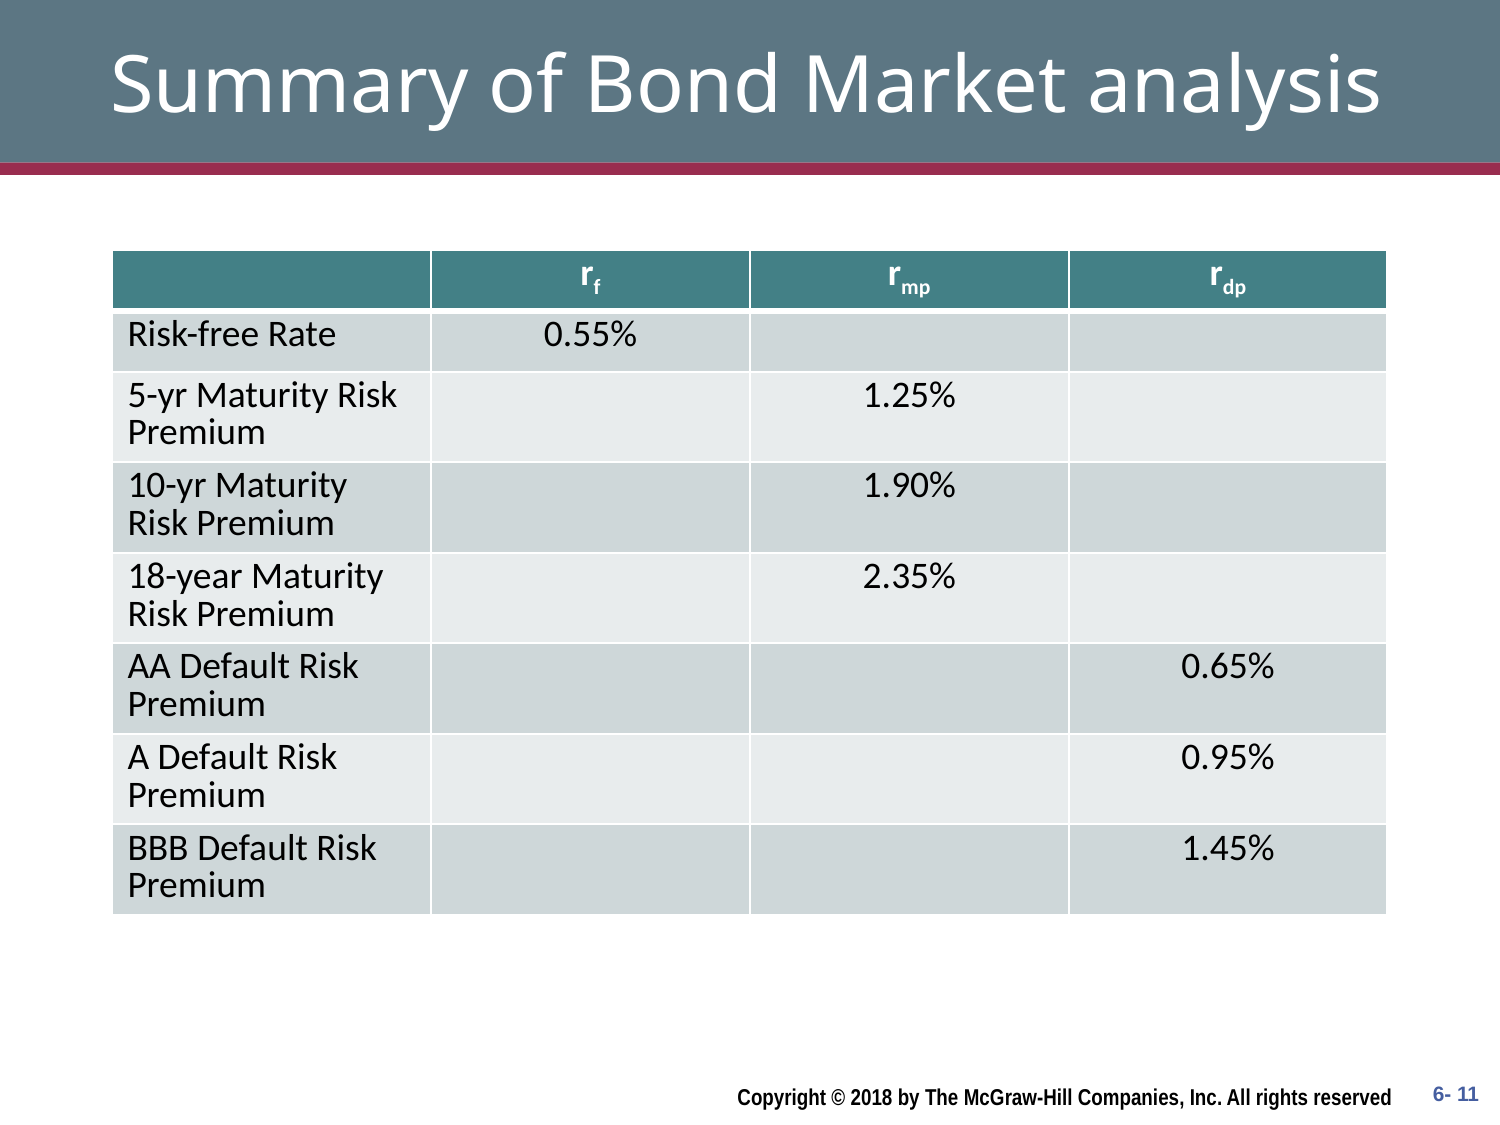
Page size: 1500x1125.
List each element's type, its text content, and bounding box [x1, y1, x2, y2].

table_cell [432, 463, 749, 552]
table_cell 1.90% [751, 463, 1068, 552]
table_cell [1070, 314, 1386, 371]
table_cell AA Default Risk Premium [113, 644, 430, 733]
table_cell [432, 554, 749, 642]
table_cell 2.35% [751, 554, 1068, 642]
table_cell 10-yr Maturity Risk Premium [113, 463, 430, 552]
table_cell [1070, 463, 1386, 552]
table_cell [751, 314, 1068, 371]
table_cell [432, 644, 749, 733]
table_cell Risk-free Rate [113, 314, 430, 371]
table_cell 1.45% [1070, 825, 1386, 914]
table_cell [1070, 373, 1386, 461]
table_cell [432, 373, 749, 461]
table_header [113, 251, 430, 308]
table_cell BBB Default Risk Premium [113, 825, 430, 914]
table_cell 5-yr Maturity Risk Premium [113, 373, 430, 461]
table_cell 0.65% [1070, 644, 1386, 733]
table_cell [751, 735, 1068, 823]
table_cell [751, 825, 1068, 914]
table_cell 1.25% [751, 373, 1068, 461]
table_header rf [432, 251, 749, 308]
table_cell [432, 825, 749, 914]
table_cell [751, 644, 1068, 733]
table_header rdp [1070, 251, 1386, 308]
table_cell [1070, 554, 1386, 642]
table_cell [432, 735, 749, 823]
table_cell 0.55% [432, 314, 749, 371]
table_header rmp [751, 251, 1068, 308]
table_cell 0.95% [1070, 735, 1386, 823]
table_cell A Default Risk Premium [113, 735, 430, 823]
title Summary of Bond Market analysis [37, 12, 1457, 150]
table_cell 18-year Maturity Risk Premium [113, 554, 430, 642]
